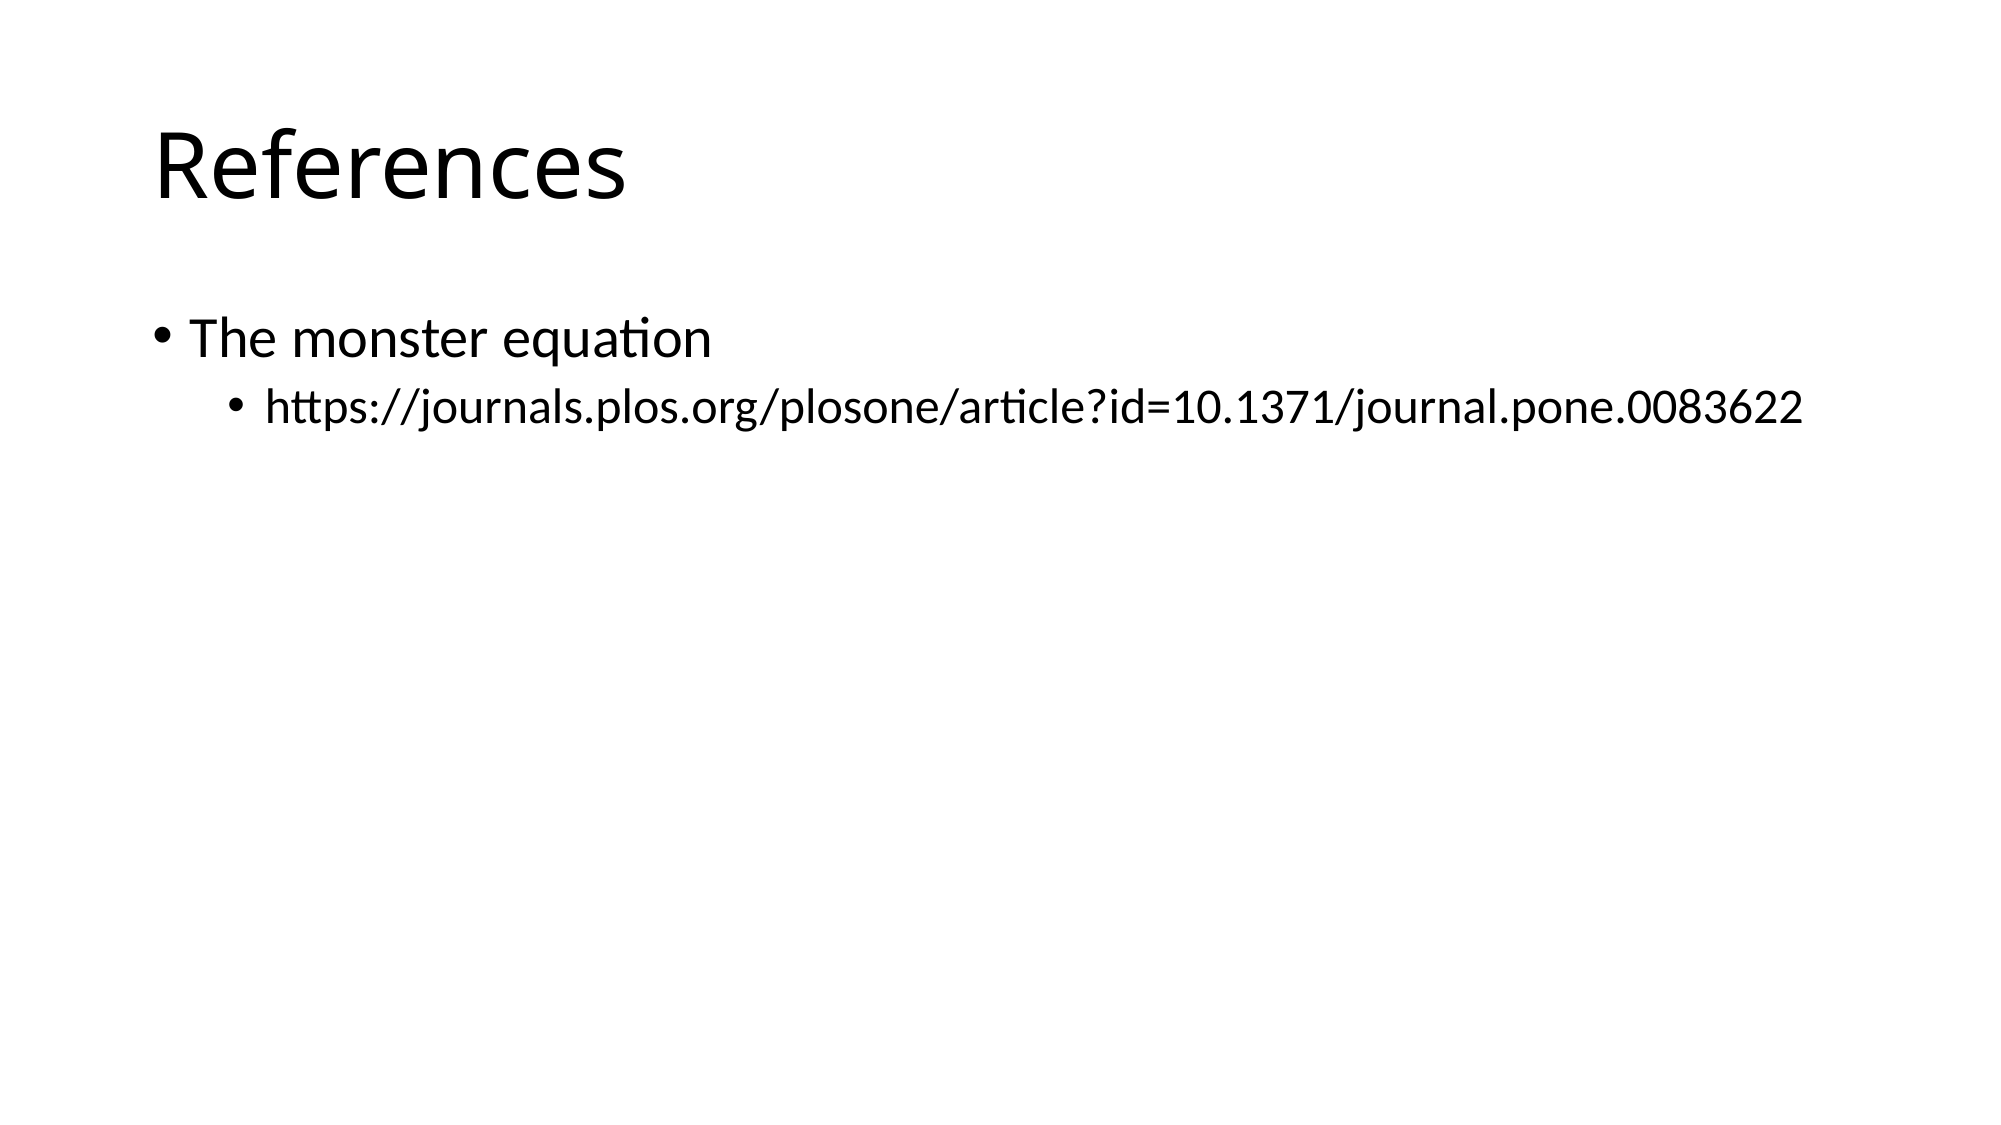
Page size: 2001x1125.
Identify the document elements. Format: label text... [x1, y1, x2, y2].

list The monster equation https://journals.plos.org/plosone/article?id=10.1371/journal.pone.0083622 [137, 299, 1863, 1014]
title References [137, 59, 1863, 278]
